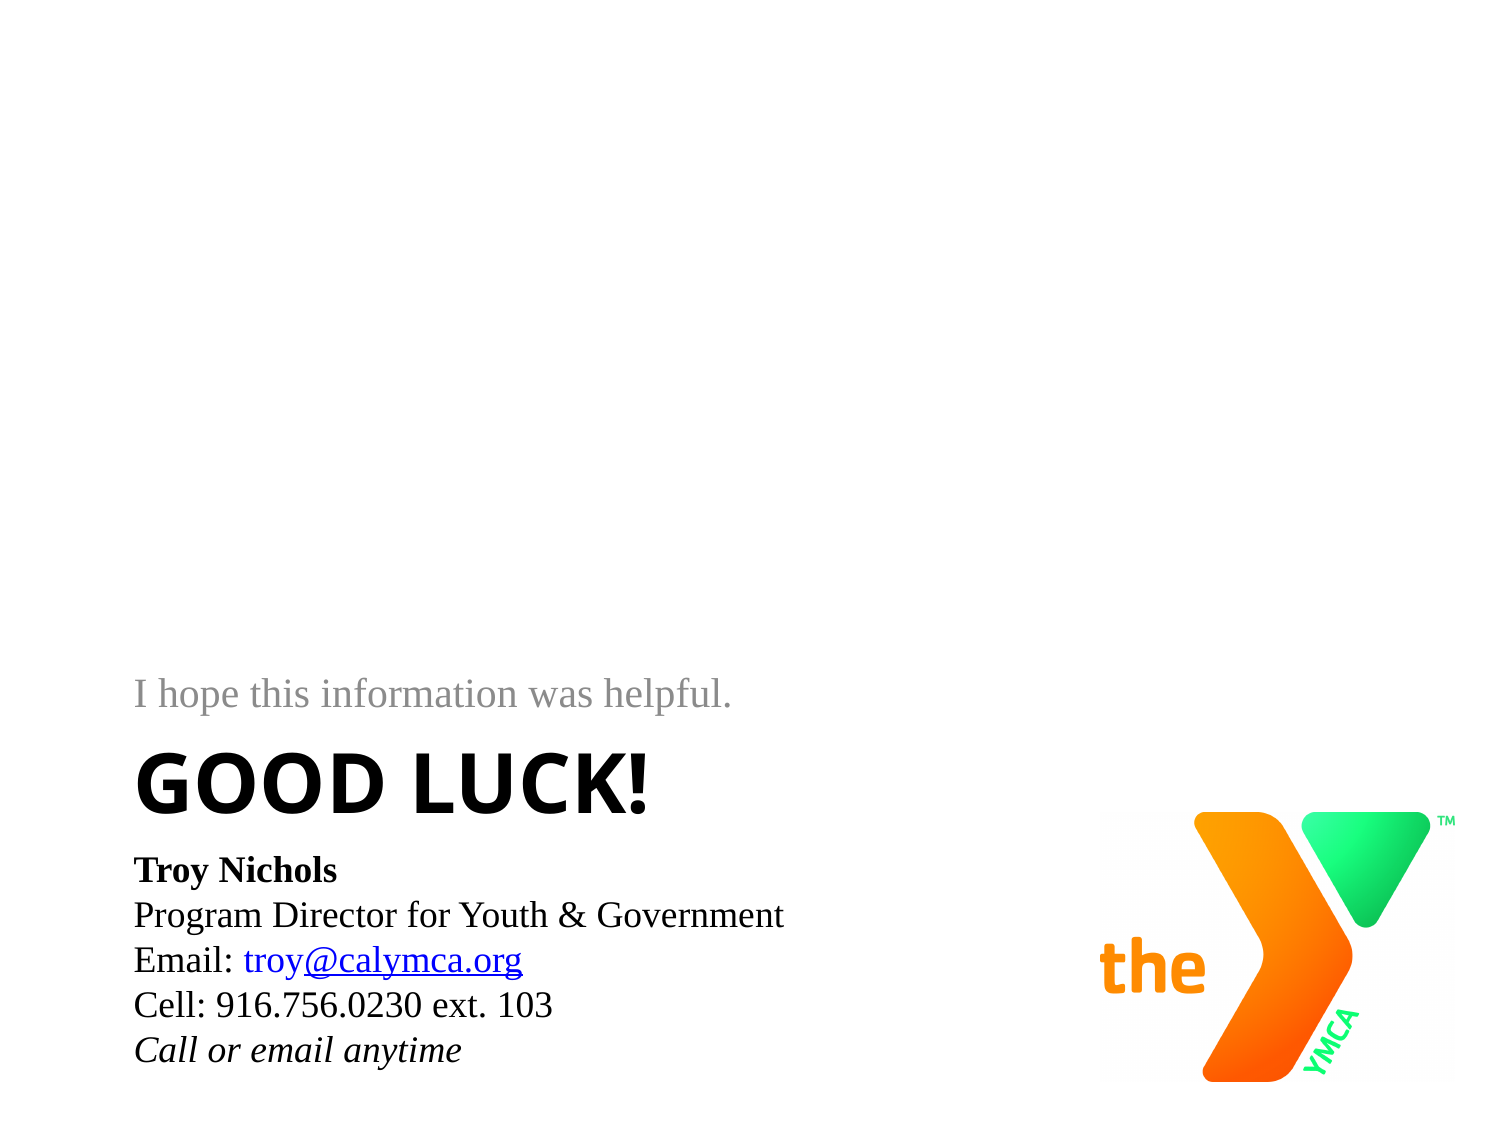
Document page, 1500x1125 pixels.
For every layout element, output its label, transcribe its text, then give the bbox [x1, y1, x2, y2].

picture [1100, 812, 1455, 1082]
list I hope this information was helpful. [118, 476, 1394, 723]
text_box Troy Nichols Program Director for Youth & Government Email: troy@calymca.org Cell: 916.756.0230 ext. 103 Call or email anytime [118, 837, 800, 1123]
title Good luck! [118, 723, 1394, 947]
